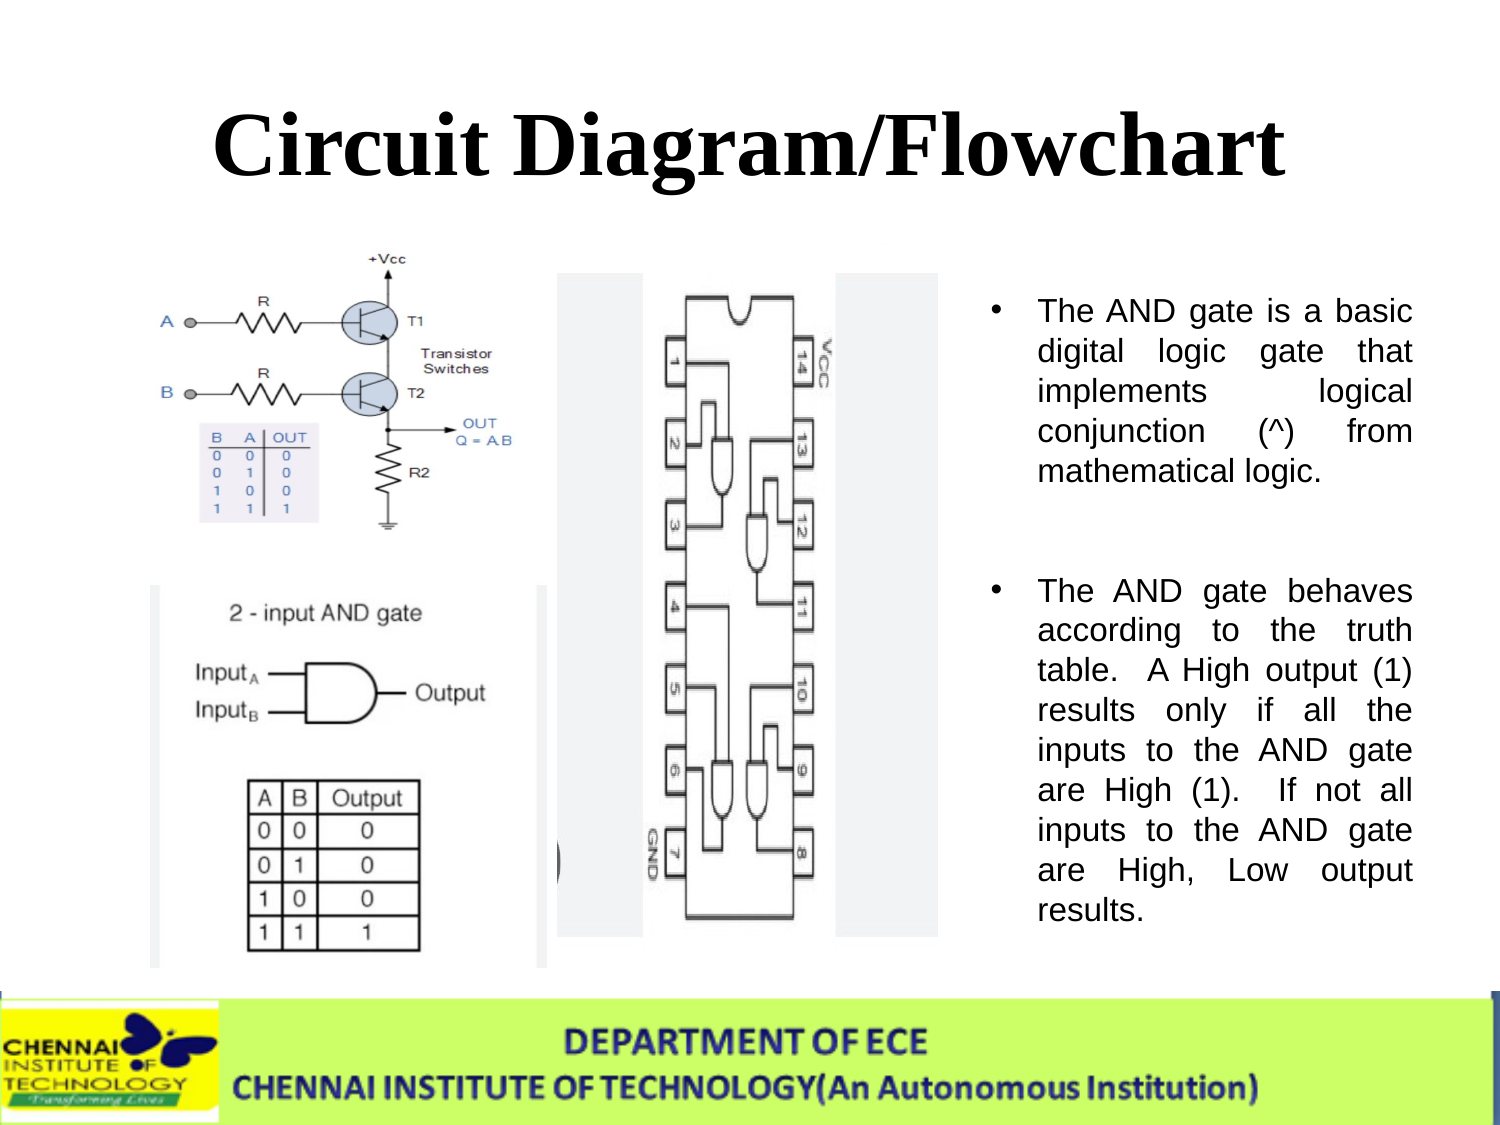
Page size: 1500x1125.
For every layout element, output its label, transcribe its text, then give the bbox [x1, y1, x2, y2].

picture [66, 232, 939, 968]
text_box The AND gate is a basic digital logic gate that implements logical conjunction (^) from mathematical logic. The AND gate behaves according to the truth table. A High output (1) results only if all the inputs to the AND gate are High (1). If not all inputs to the AND gate are High, Low output results. [975, 241, 1429, 936]
picture [0, 991, 1500, 1125]
picture [149, 582, 547, 968]
title Circuit Diagram/Flowchart [75, 45, 1425, 233]
